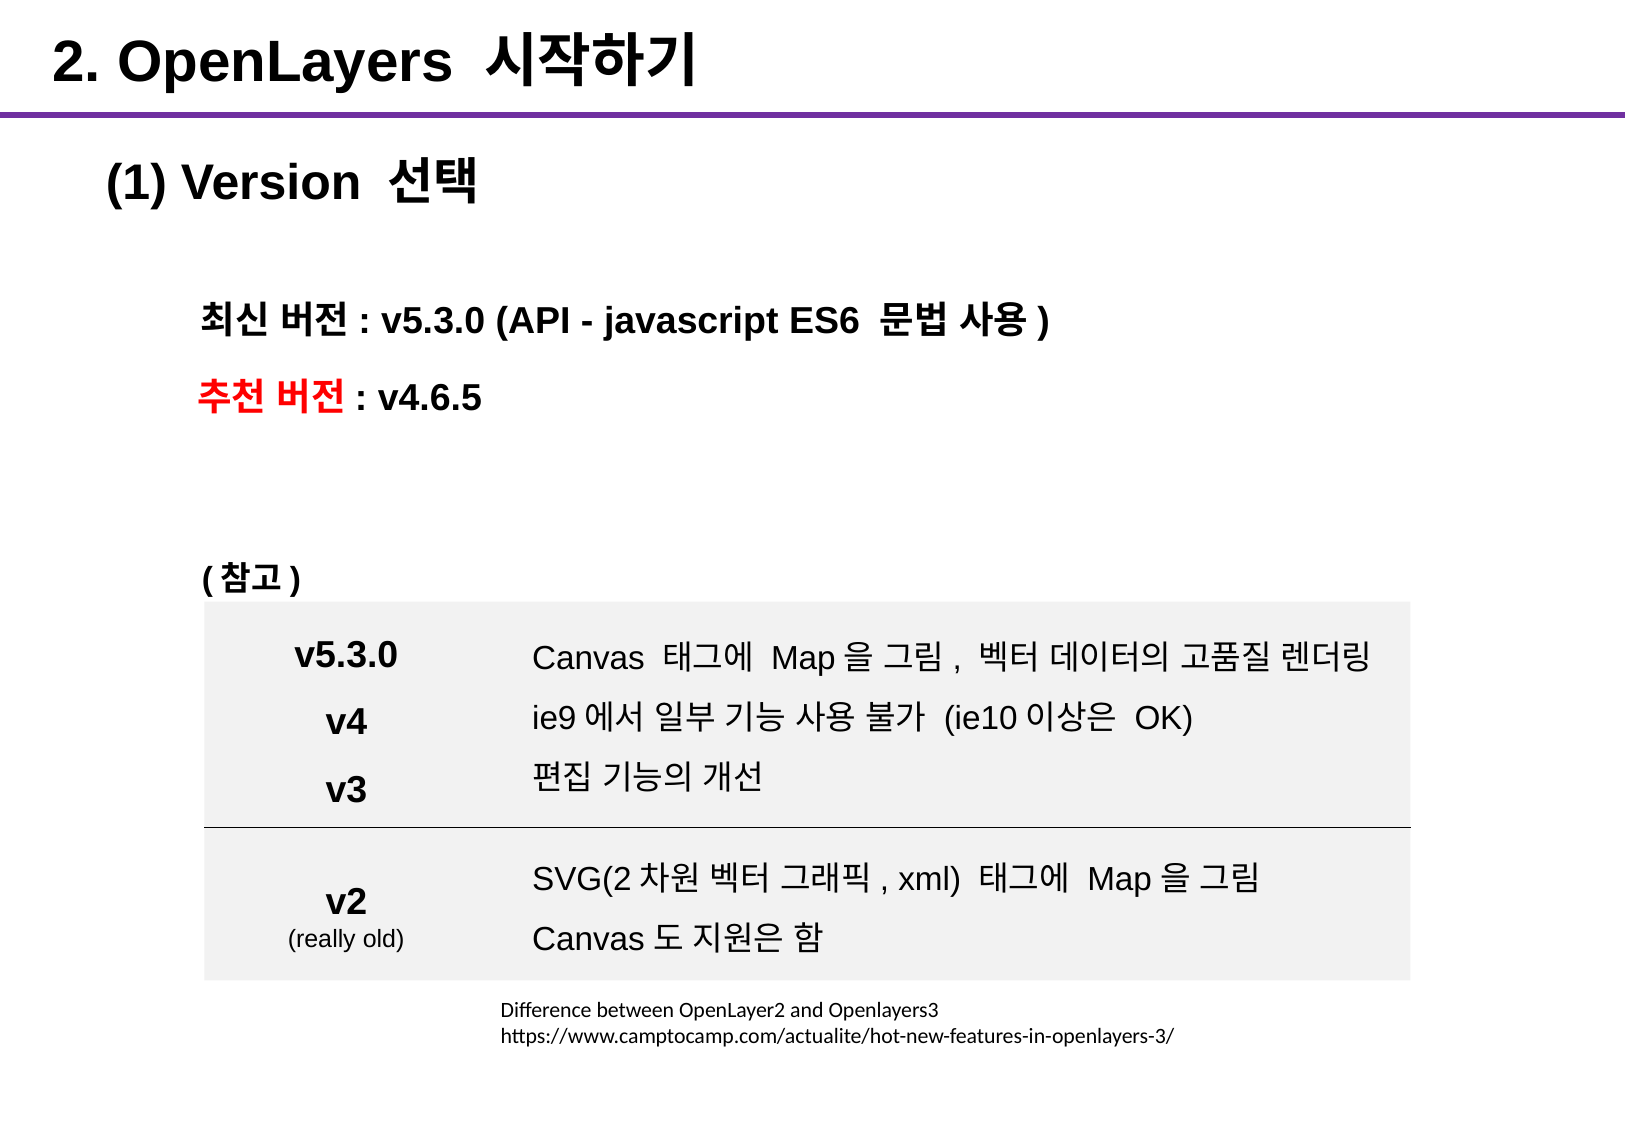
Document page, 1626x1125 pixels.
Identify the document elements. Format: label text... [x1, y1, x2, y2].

text_box (1) Version 선택 [91, 141, 861, 217]
text_box 추천 버전: v4.6.5 [182, 365, 497, 426]
text_box 2. OpenLayers 시작하기 [37, 15, 808, 101]
text_box (참고) [187, 549, 316, 605]
text_box 최신 버전: v5.3.0 (API - javascript ES6 문법 사용) [186, 288, 1065, 349]
text_box Difference between OpenLayer2 and Openlayers3 https://www.camptocamp.com/actualite/hot-new-features-in-openlayers-3/ [485, 988, 1299, 1056]
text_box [204, 599, 1411, 981]
